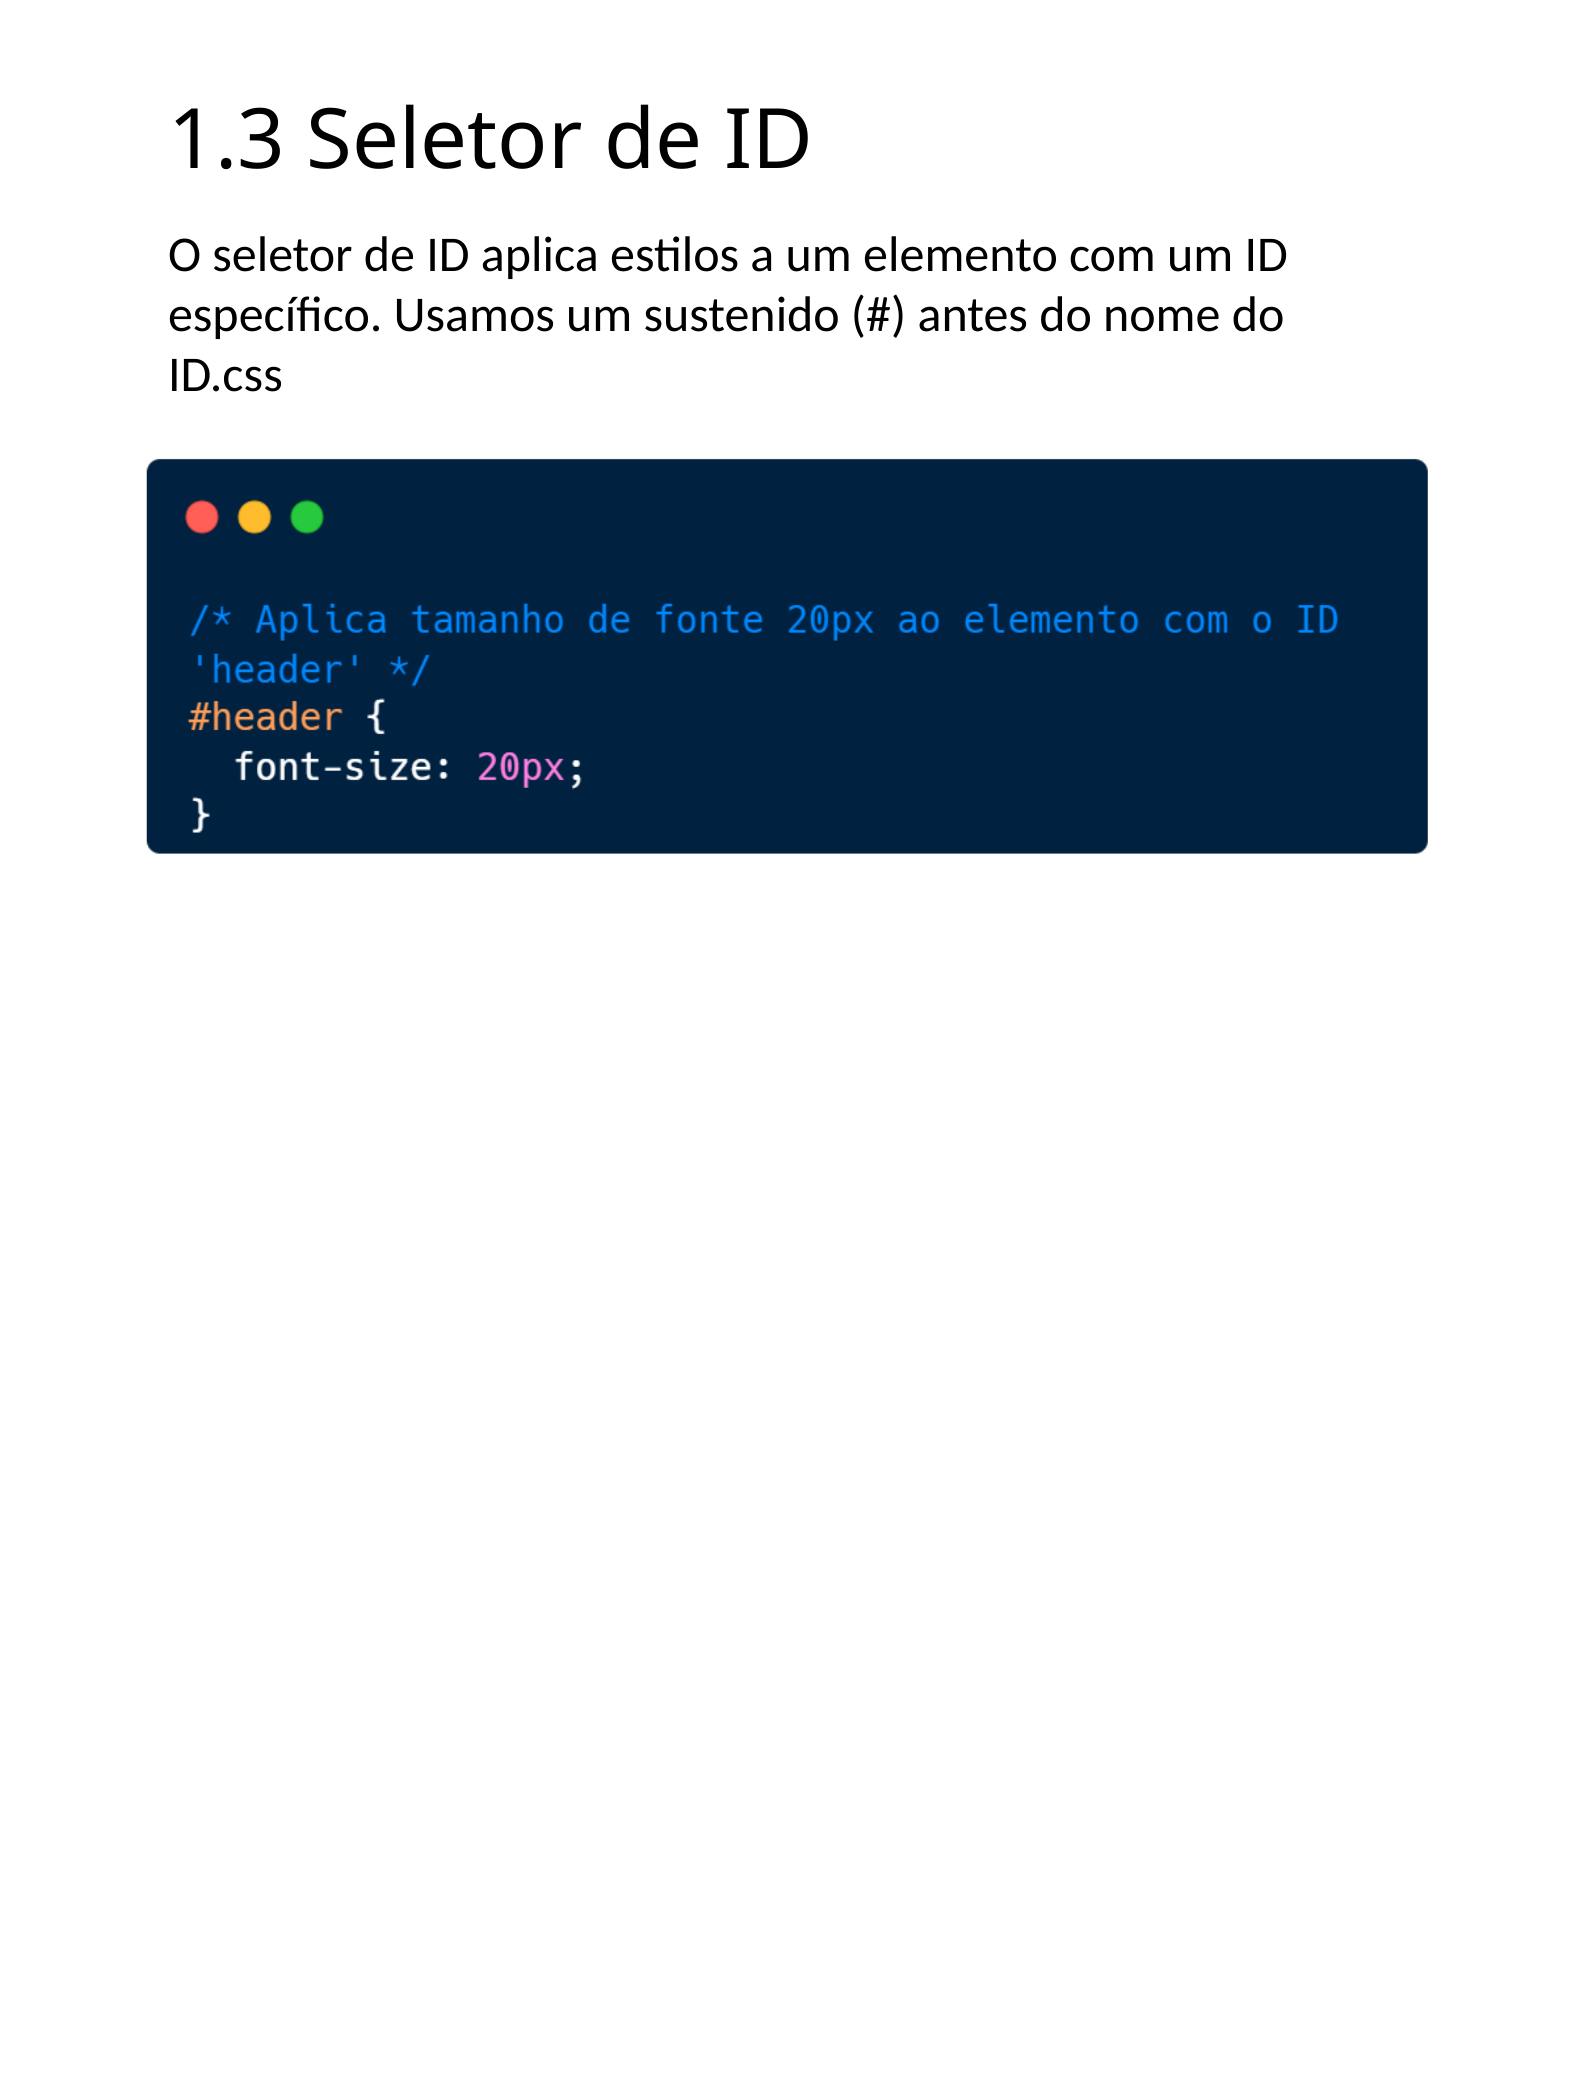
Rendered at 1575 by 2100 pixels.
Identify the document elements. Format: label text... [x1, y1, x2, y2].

picture [0, 312, 1575, 1001]
text_box O seletor de ID aplica estilos a um elemento com um ID específico. Usamos um sustenido (#) antes do nome do ID.css [153, 214, 1422, 312]
text_box 1.3 Seletor de ID [153, 78, 1422, 193]
